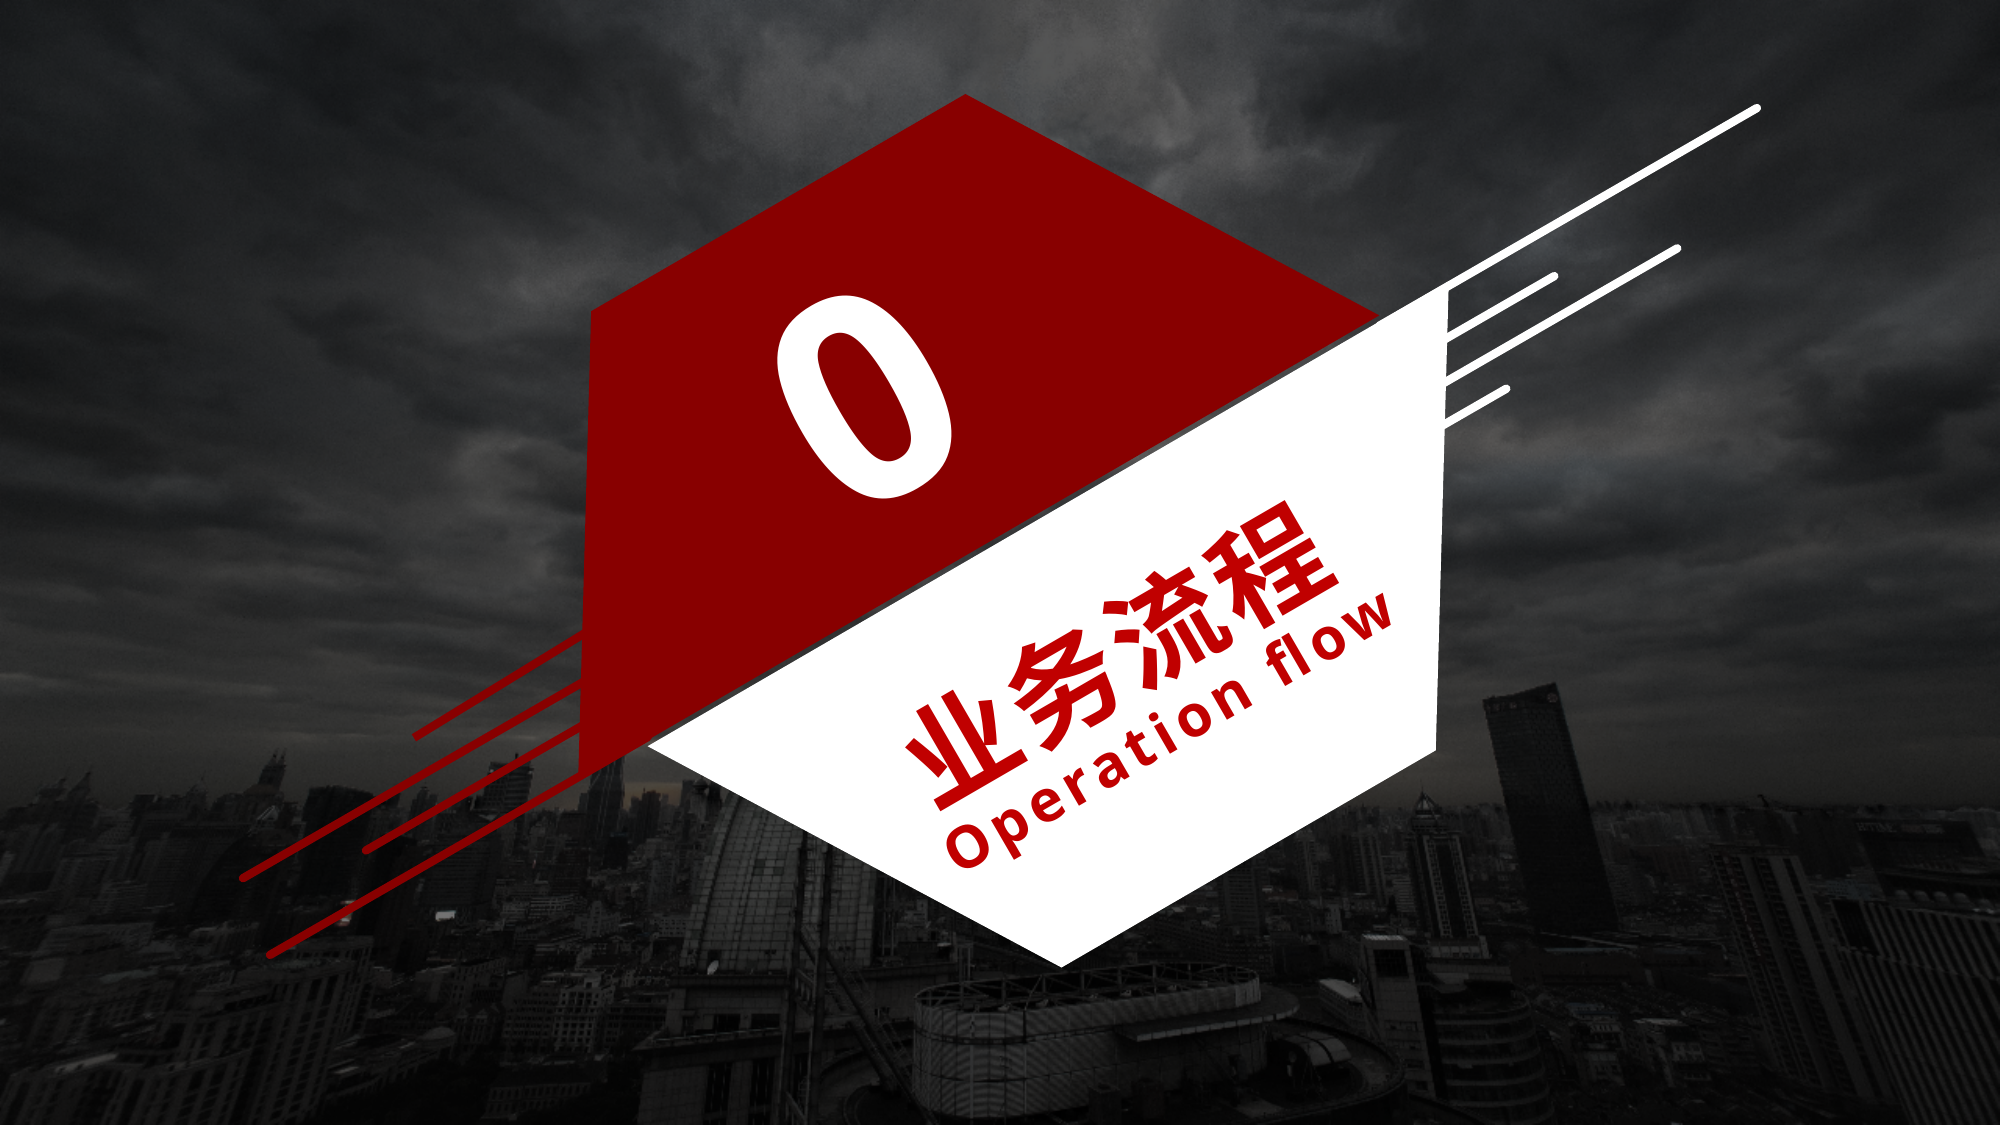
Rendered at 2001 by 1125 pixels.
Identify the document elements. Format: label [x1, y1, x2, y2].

text_box [685, 107, 1757, 886]
picture [0, 0, 2000, 1125]
text_box [242, 175, 1342, 955]
